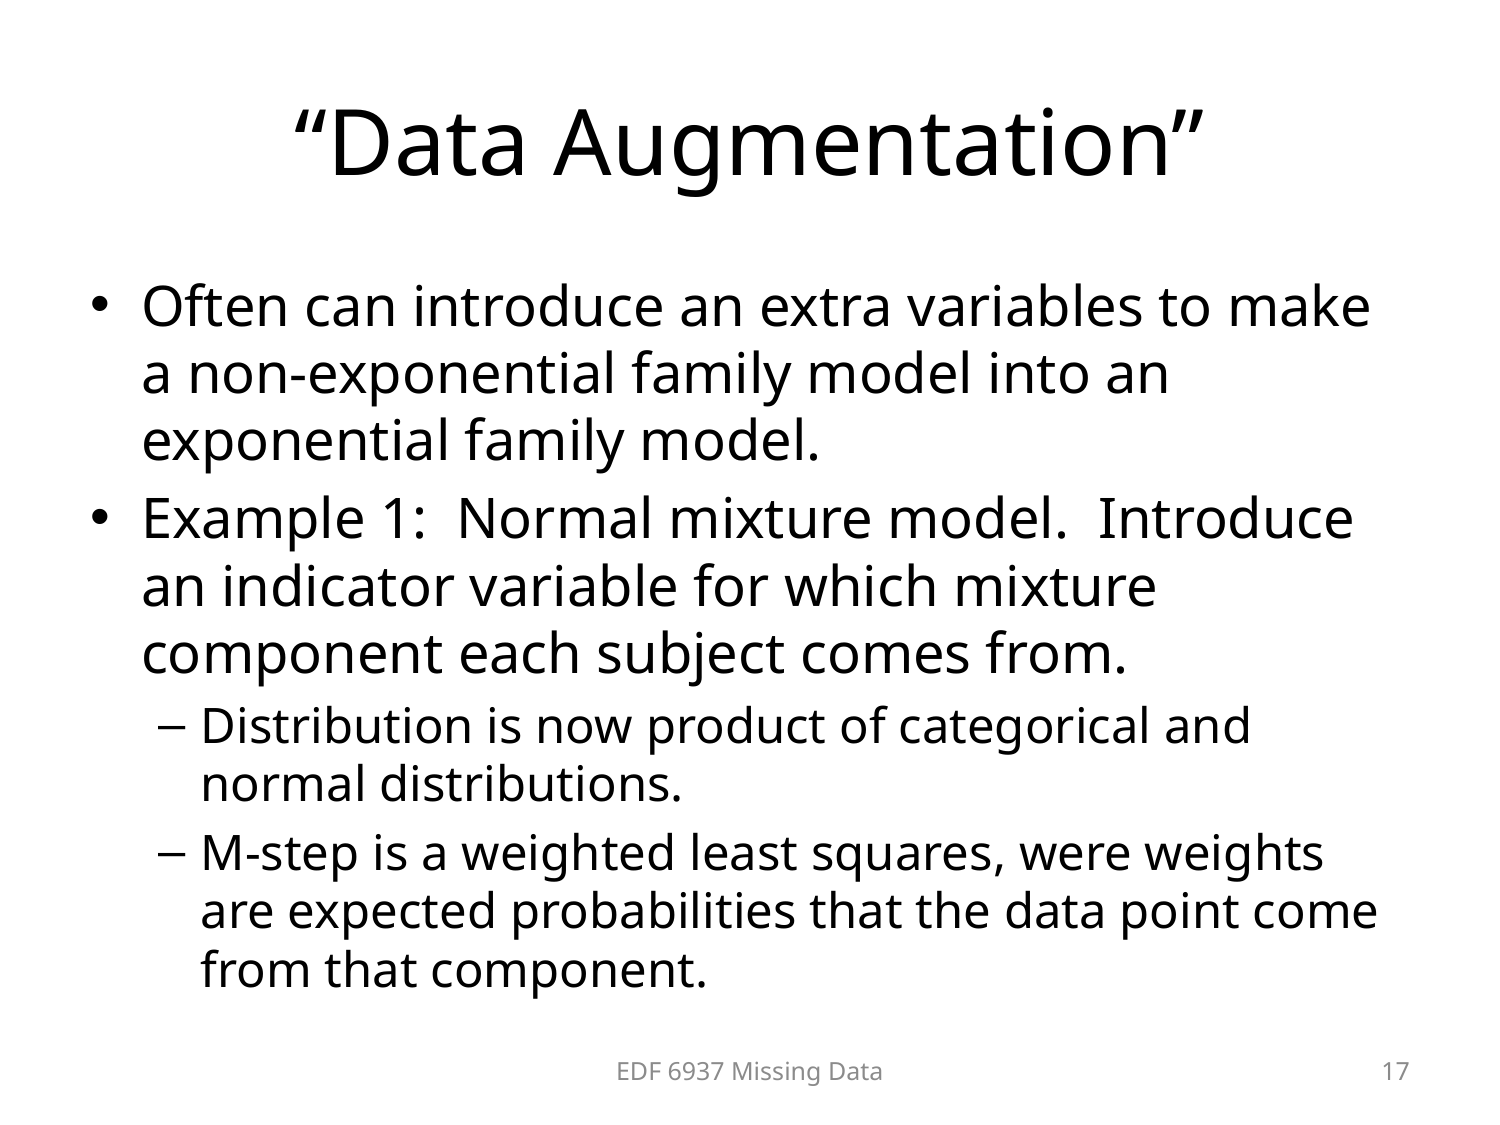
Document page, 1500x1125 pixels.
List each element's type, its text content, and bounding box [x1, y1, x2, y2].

title “Data Augmentation” [75, 45, 1425, 233]
slide_number 17 [1074, 1042, 1425, 1103]
list Often can introduce an extra variables to make a non-exponential family model into an exponential family model. Example 1: Normal mixture model. Introduce an indicator variable for which mixture component each subject comes from. Distribution is now product of categorical and normal distributions. M-step is a weighted least squares, were weights are expected probabilities that the data point come from that component. [75, 262, 1425, 1005]
footer EDF 6937 Missing Data [512, 1042, 988, 1103]
